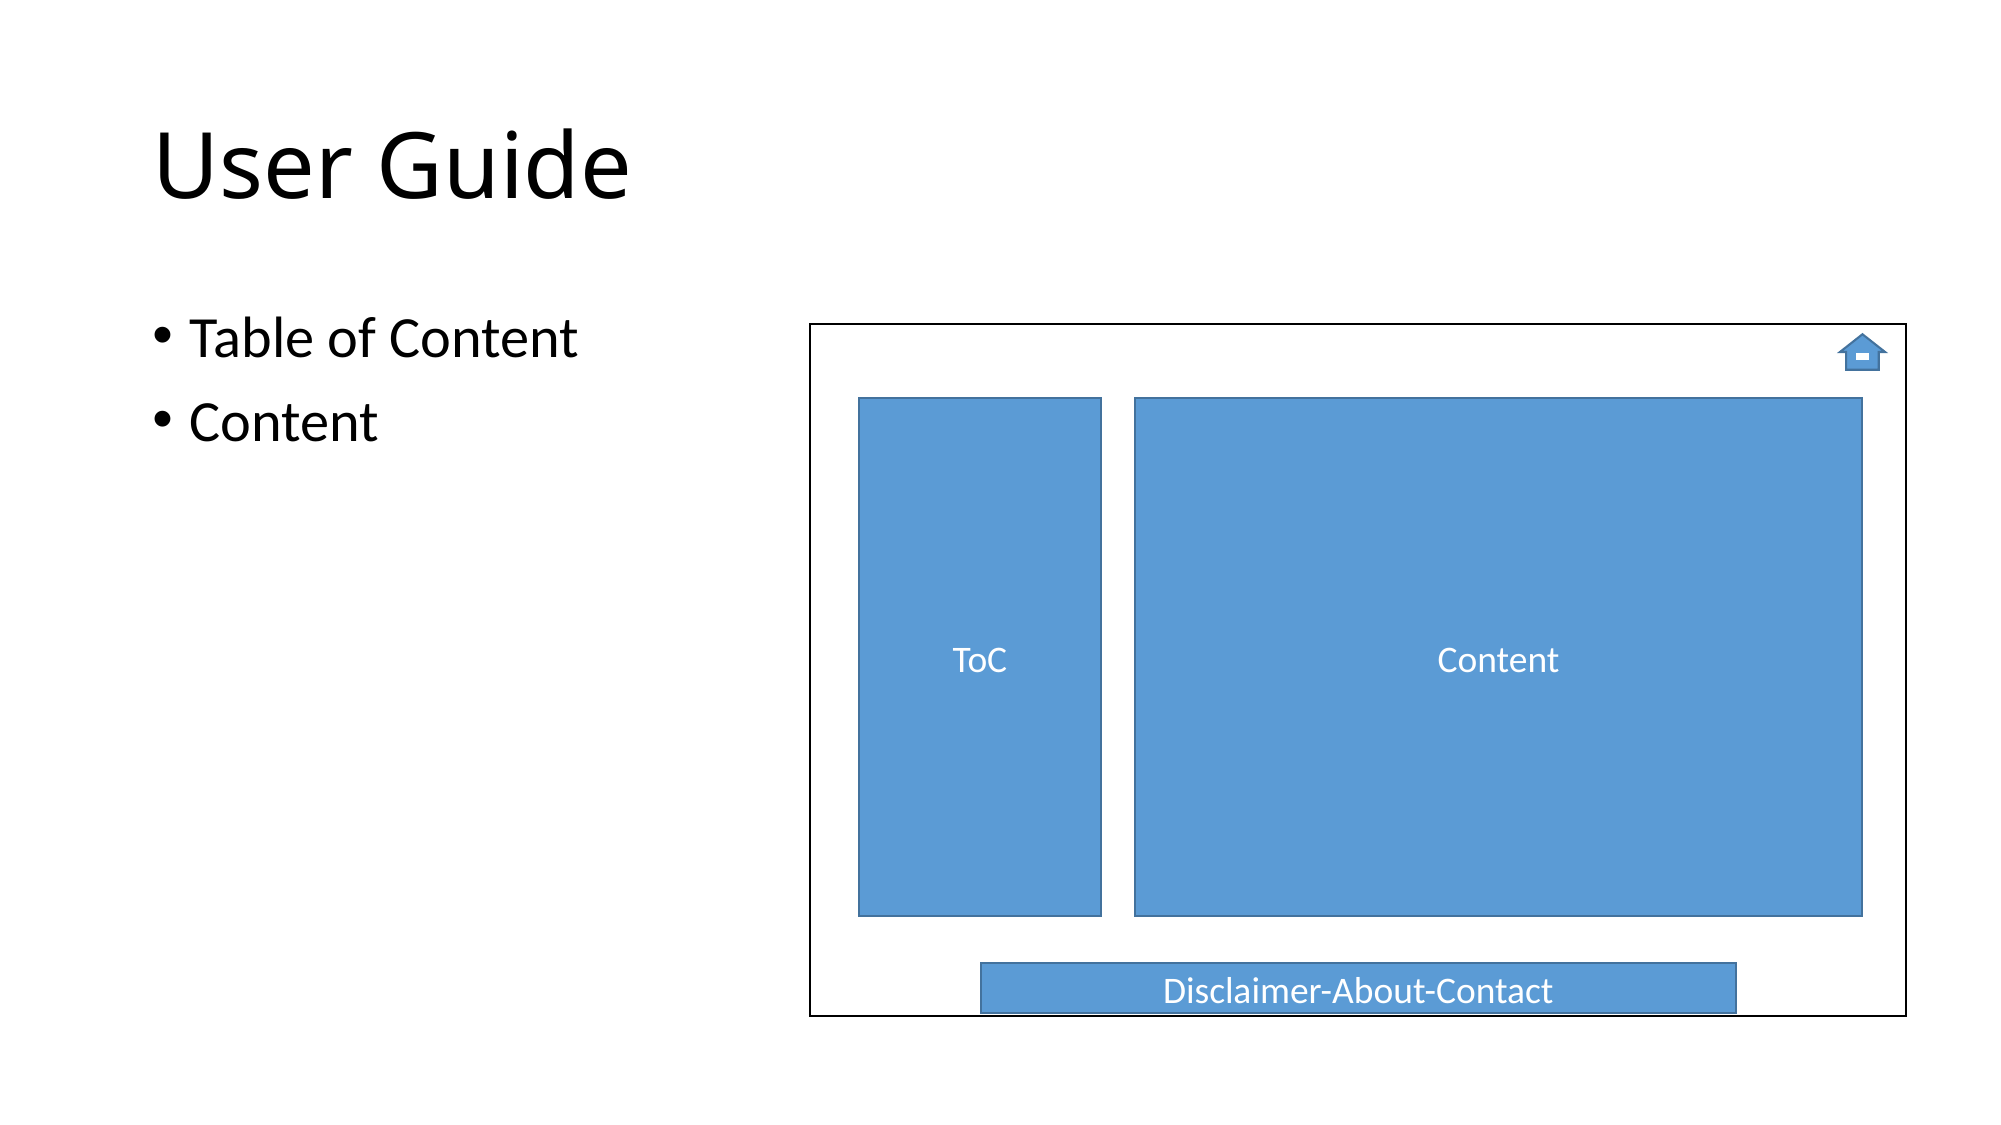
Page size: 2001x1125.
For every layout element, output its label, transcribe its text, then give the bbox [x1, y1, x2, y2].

text_box ToC [858, 397, 1102, 917]
title User Guide [137, 59, 1863, 278]
text_box Disclaimer-About-Contact [980, 962, 1737, 1014]
text_box [809, 323, 1907, 1017]
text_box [1839, 334, 1886, 370]
list Table of Content Content [137, 299, 702, 1014]
text_box Content [1134, 397, 1863, 917]
